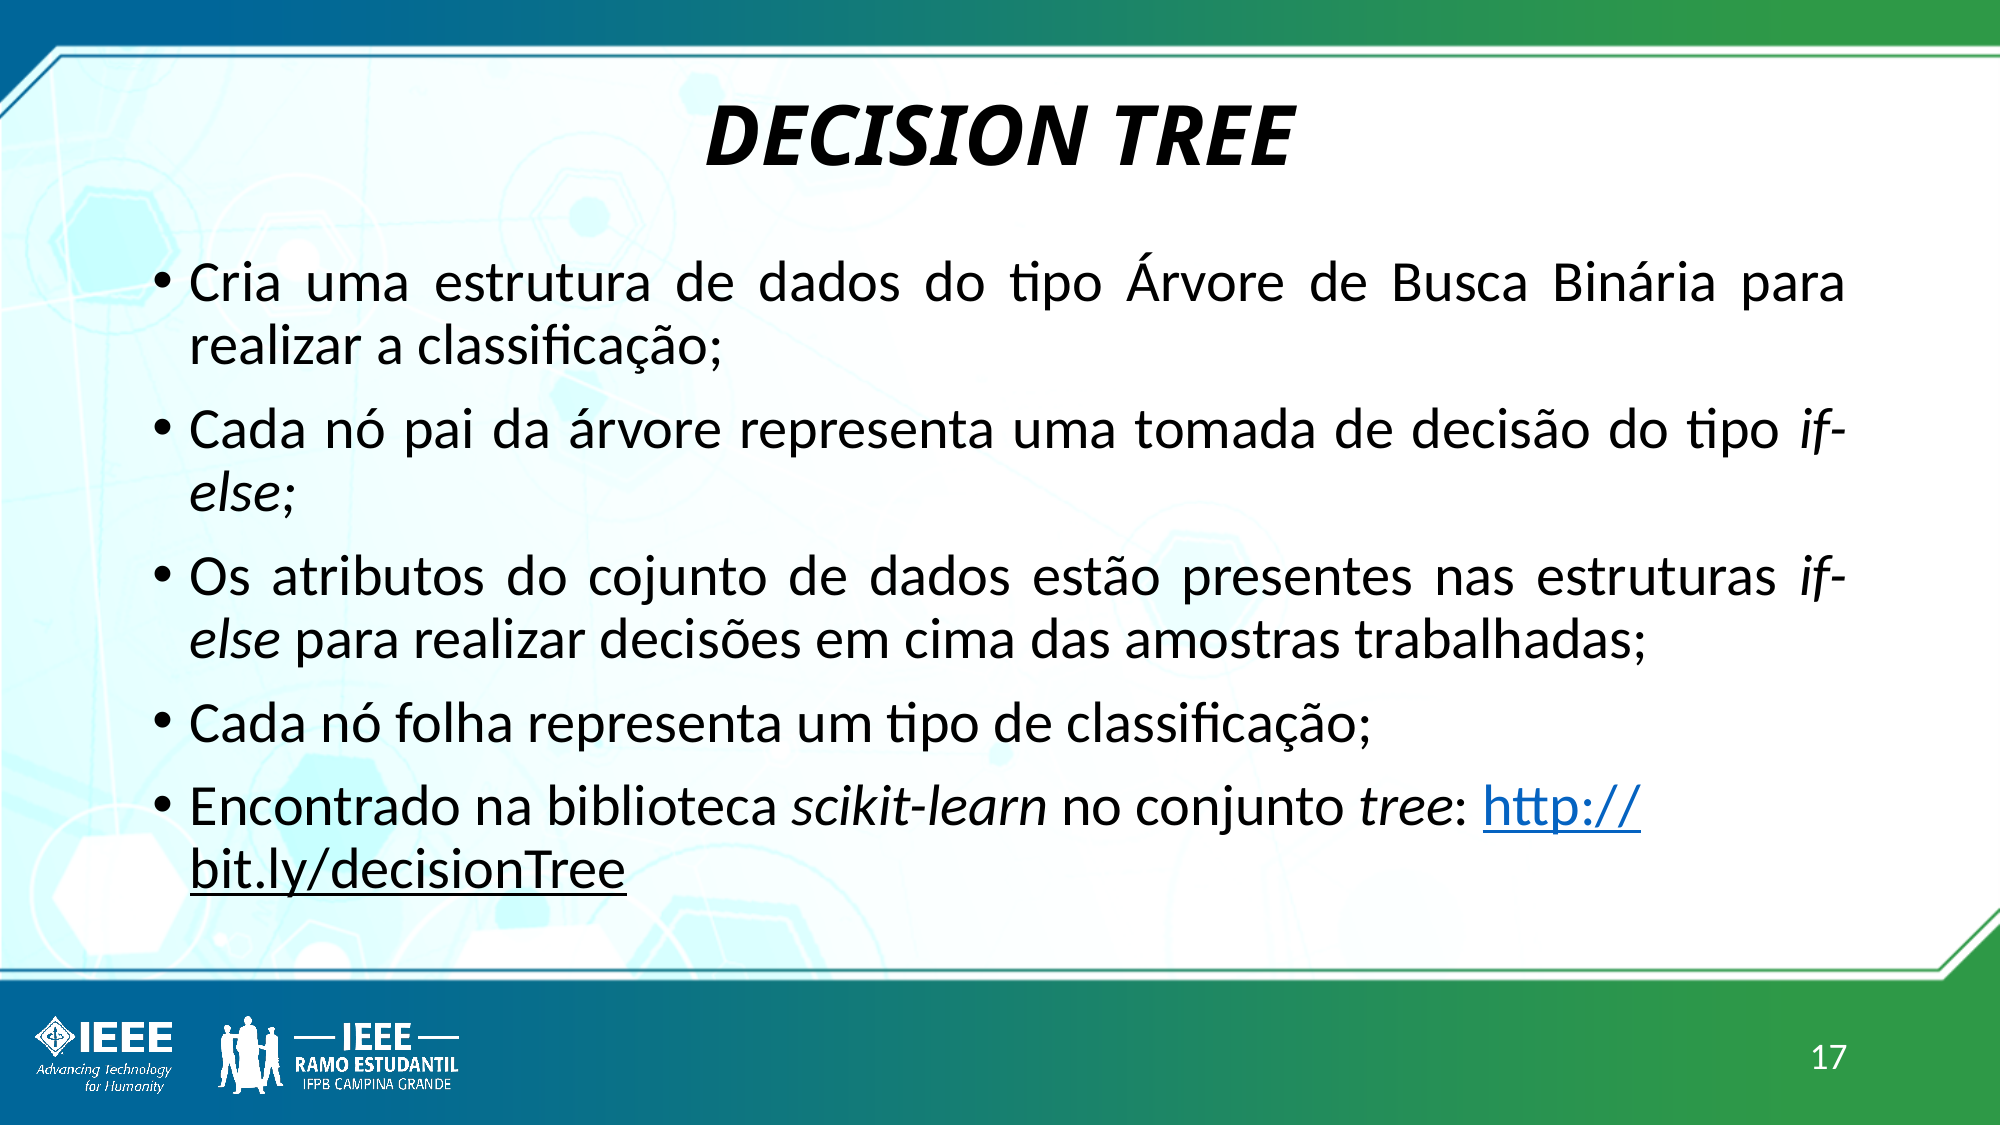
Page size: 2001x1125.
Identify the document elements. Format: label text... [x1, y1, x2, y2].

picture [428, 1058, 432, 1071]
picture [452, 1058, 458, 1071]
picture [321, 1058, 325, 1071]
picture [309, 1058, 317, 1071]
picture [411, 1058, 419, 1071]
picture [337, 1058, 348, 1071]
picture [150, 1023, 171, 1051]
picture [344, 1023, 350, 1050]
picture [81, 1023, 89, 1051]
picture [366, 1059, 373, 1071]
picture [375, 1058, 383, 1071]
picture [42, 1023, 68, 1050]
picture [94, 1023, 116, 1051]
picture [423, 1058, 428, 1071]
picture [356, 1023, 371, 1049]
picture [396, 1023, 410, 1049]
picture [376, 1023, 391, 1049]
picture [386, 1058, 393, 1071]
picture [329, 1058, 333, 1071]
picture [220, 1017, 281, 1093]
picture [435, 1058, 443, 1071]
picture [122, 1023, 143, 1051]
list Cria uma estrutura de dados do tipo Árvore de Busca Binária para realizar a classificação; Cada nó pai da árvore representa uma tomada de decisão do tipo if-else; Os atributos do cojunto de dados estão presentes nas estruturas if-else para realizar decisões em cima das amostras trabalhadas; Cada nó folha representa um tipo de classificação; Encontrado na biblioteca scikit-learn no conjunto tree: http://bit.ly/decisionTree [137, 244, 1863, 937]
title DECISION TREE [137, 59, 1863, 218]
slide_number 17 [1412, 1024, 1863, 1085]
picture [0, 0, 2000, 1125]
picture [297, 1058, 304, 1071]
picture [399, 1058, 408, 1071]
picture [356, 1058, 363, 1071]
